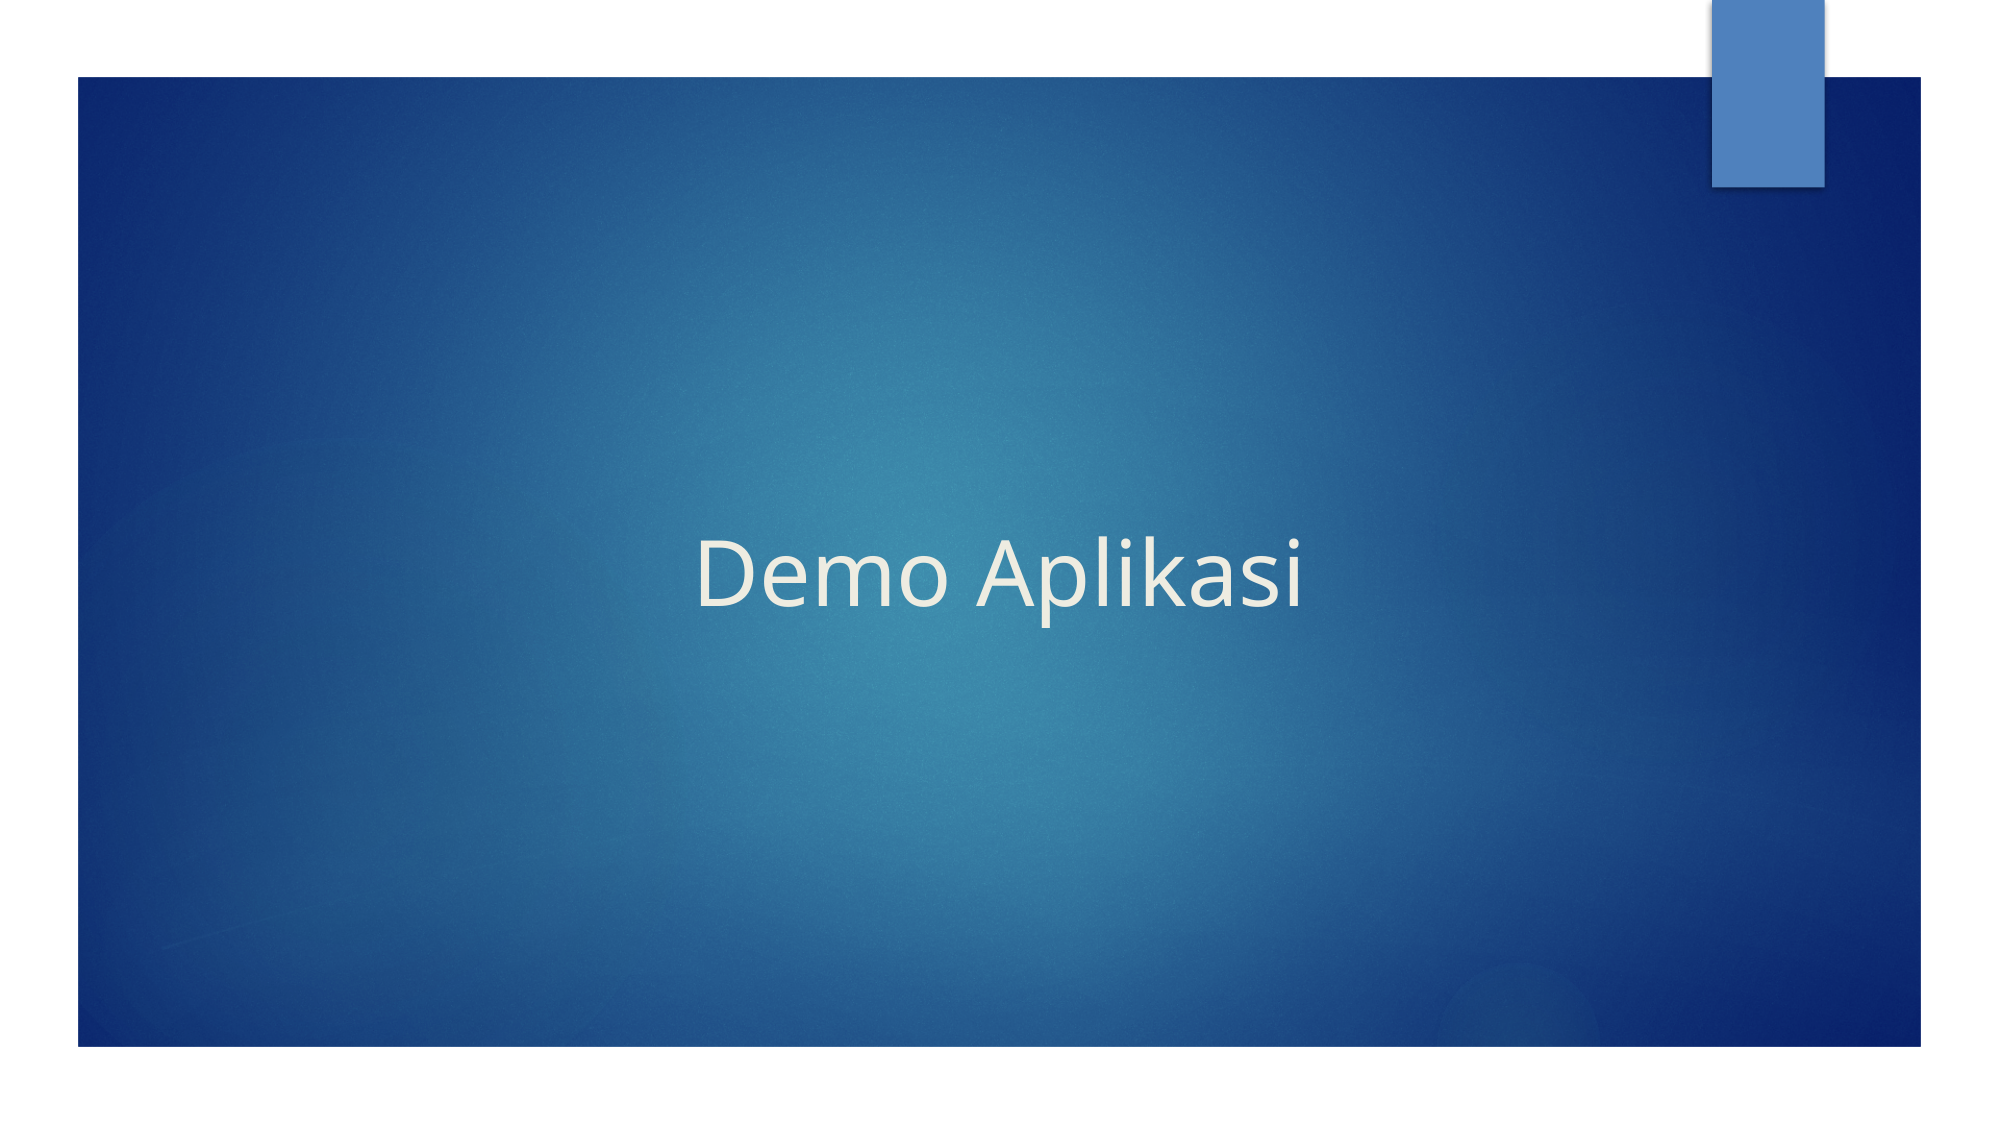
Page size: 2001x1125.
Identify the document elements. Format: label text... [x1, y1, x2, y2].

title Demo Aplikasi [276, 192, 1724, 633]
